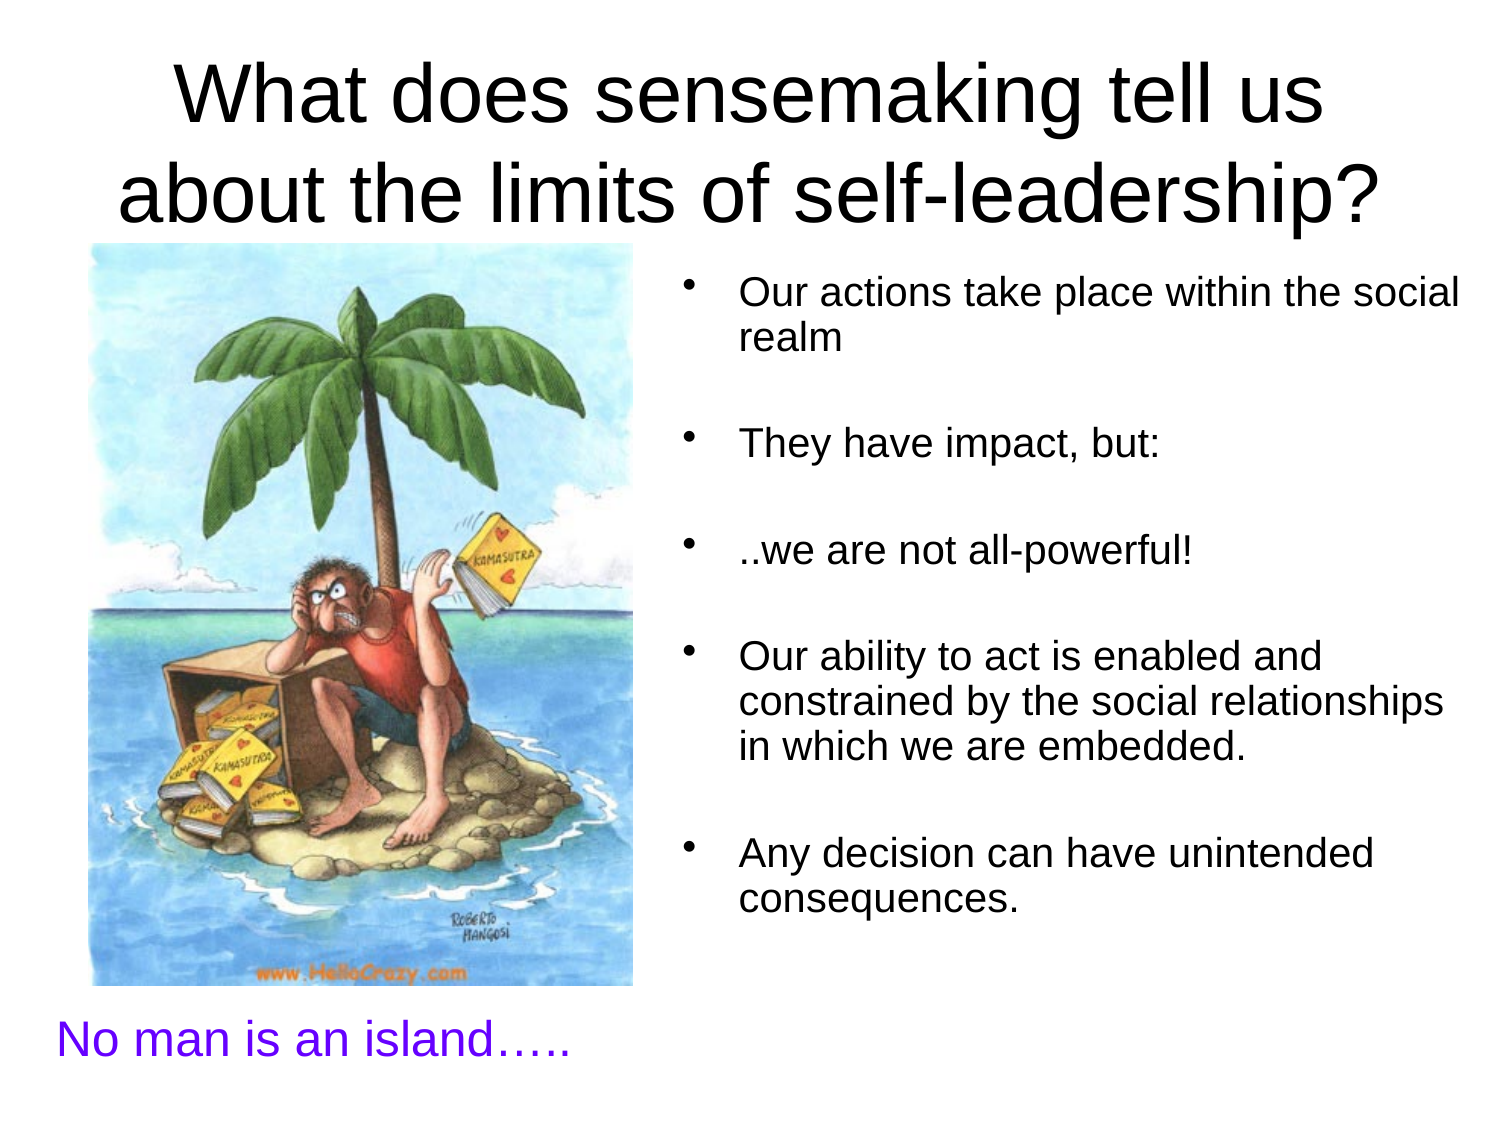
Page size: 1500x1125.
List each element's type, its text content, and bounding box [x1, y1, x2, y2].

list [88, 243, 633, 987]
list Our actions take place within the social realm They have impact, but: ..we are not all-powerful! Our ability to act is enabled and constrained by the social relationships in which we are embedded. Any decision can have unintended consequences. [667, 262, 1500, 1005]
text_box No man is an island….. [41, 999, 762, 1075]
title What does sensemaking tell us about the limits of self-leadership? [75, 45, 1425, 233]
